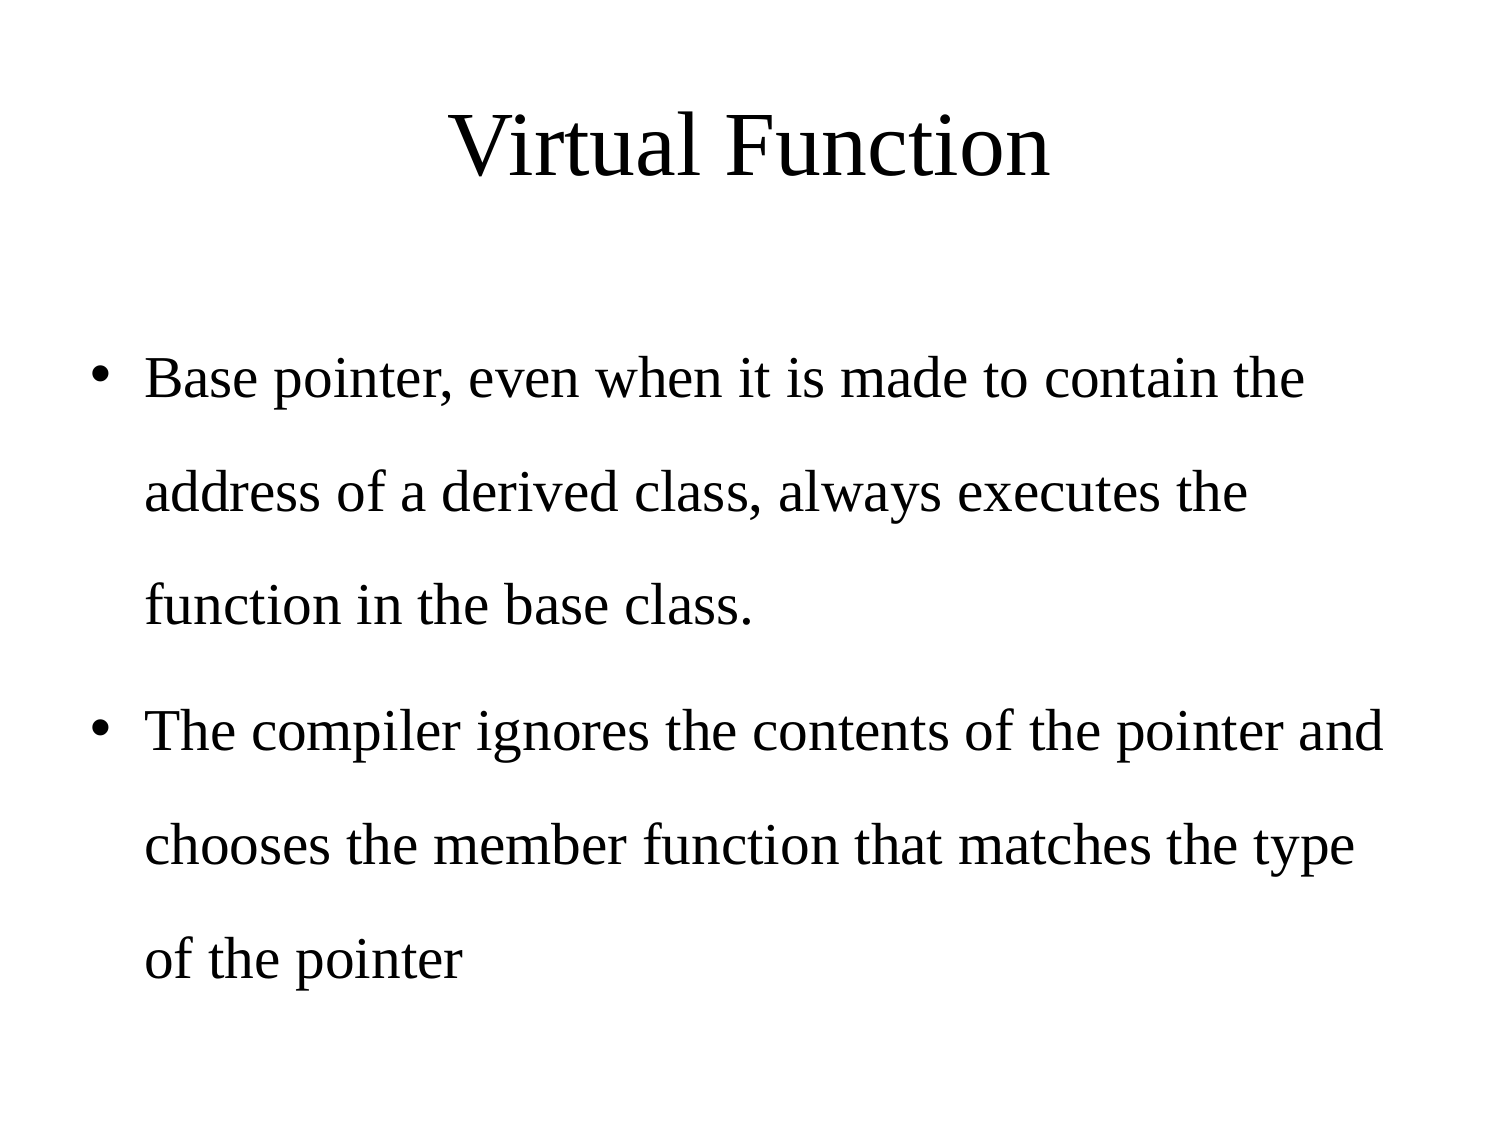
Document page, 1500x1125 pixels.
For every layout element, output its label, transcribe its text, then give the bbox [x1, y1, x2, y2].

title Virtual Function [75, 45, 1425, 233]
list Base pointer, even when it is made to contain the address of a derived class, always executes the function in the base class. The compiler ignores the contents of the pointer and chooses the member function that matches the type of the pointer [75, 287, 1425, 1005]
